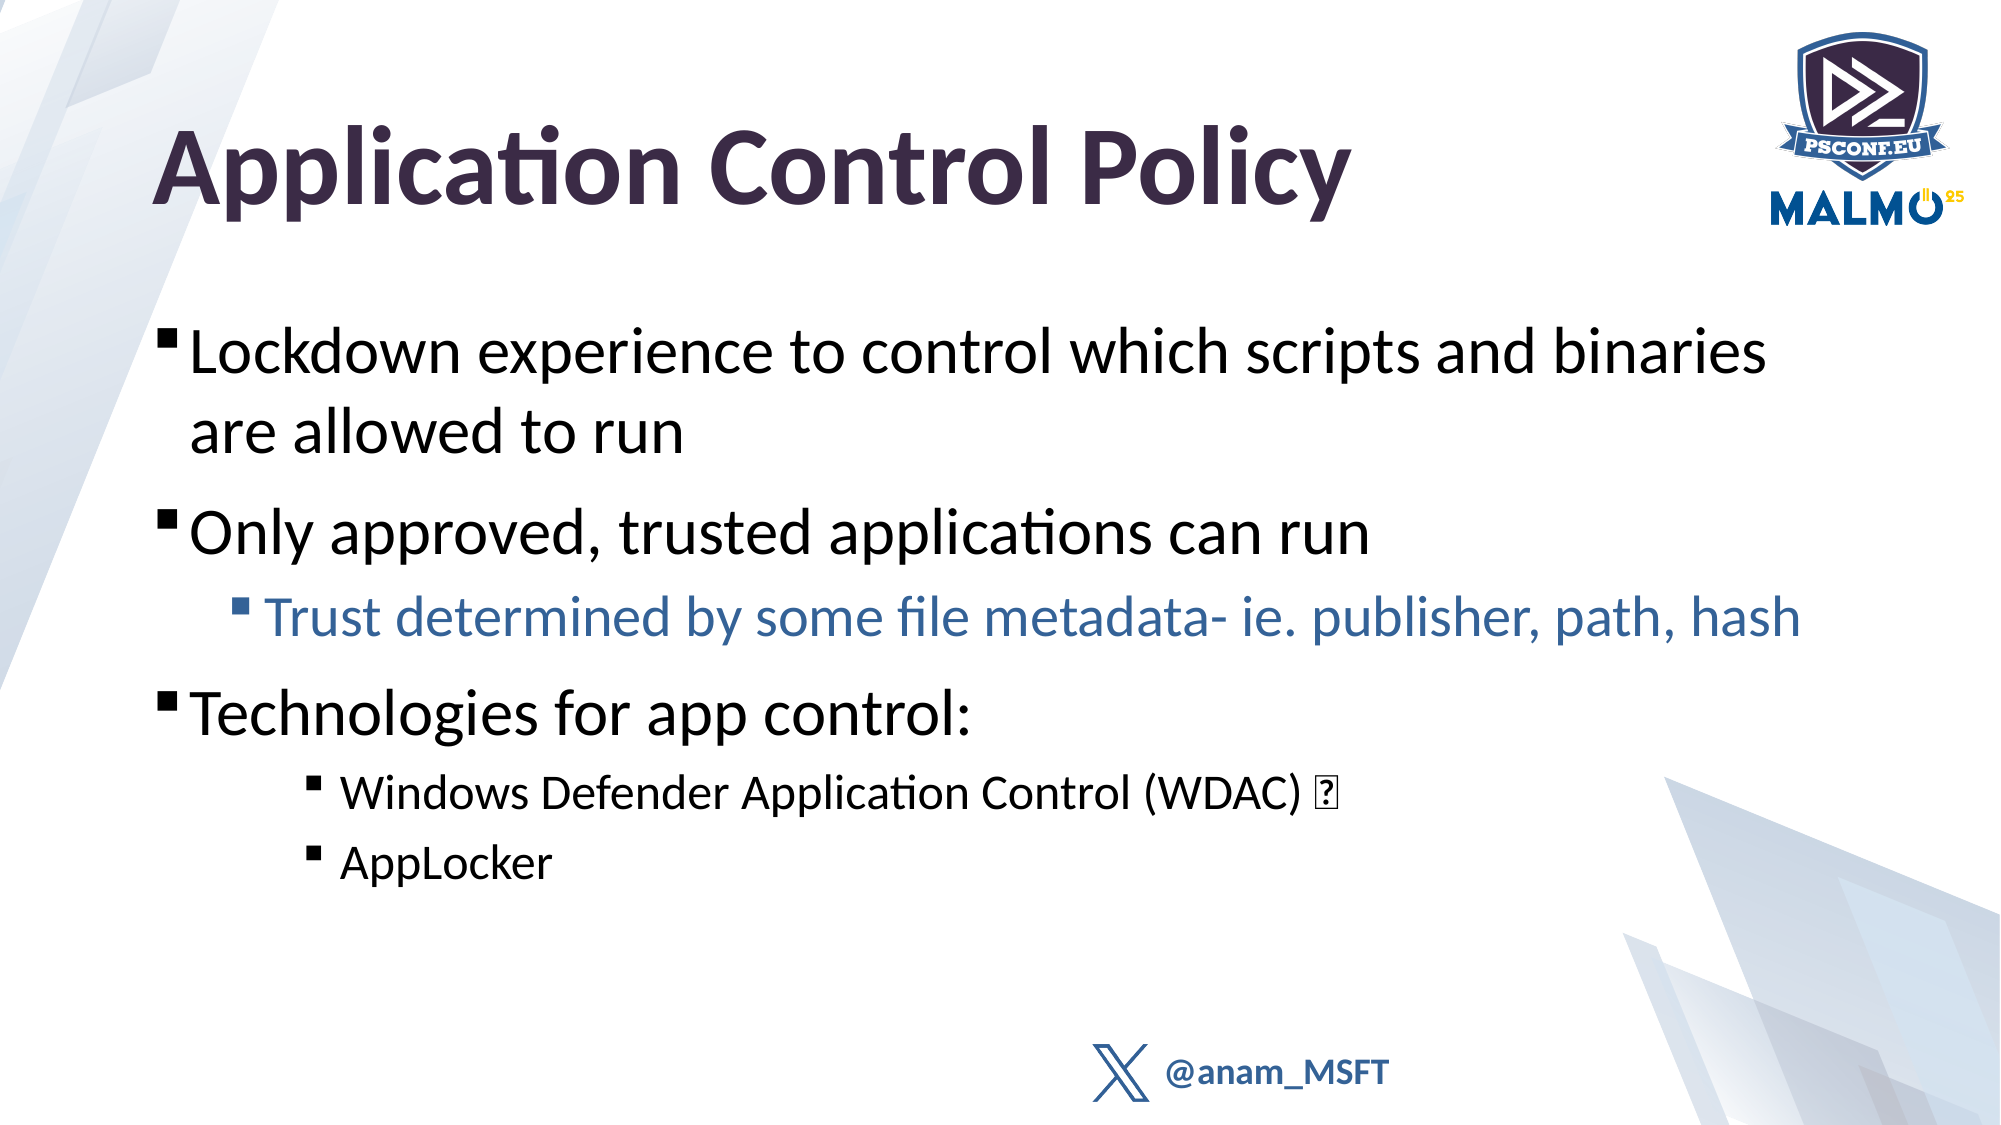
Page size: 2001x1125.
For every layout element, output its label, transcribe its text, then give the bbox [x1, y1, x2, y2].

title Application Control Policy [137, 59, 1735, 278]
list Lockdown experience to control which scripts and binaries are allowed to run Only approved, trusted applications can run Trust determined by some file metadata- ie. publisher, path, hash Technologies for app control: Windows Defender Application Control (WDAC) ✅ AppLocker [137, 299, 1863, 1014]
picture [0, 0, 2000, 1125]
